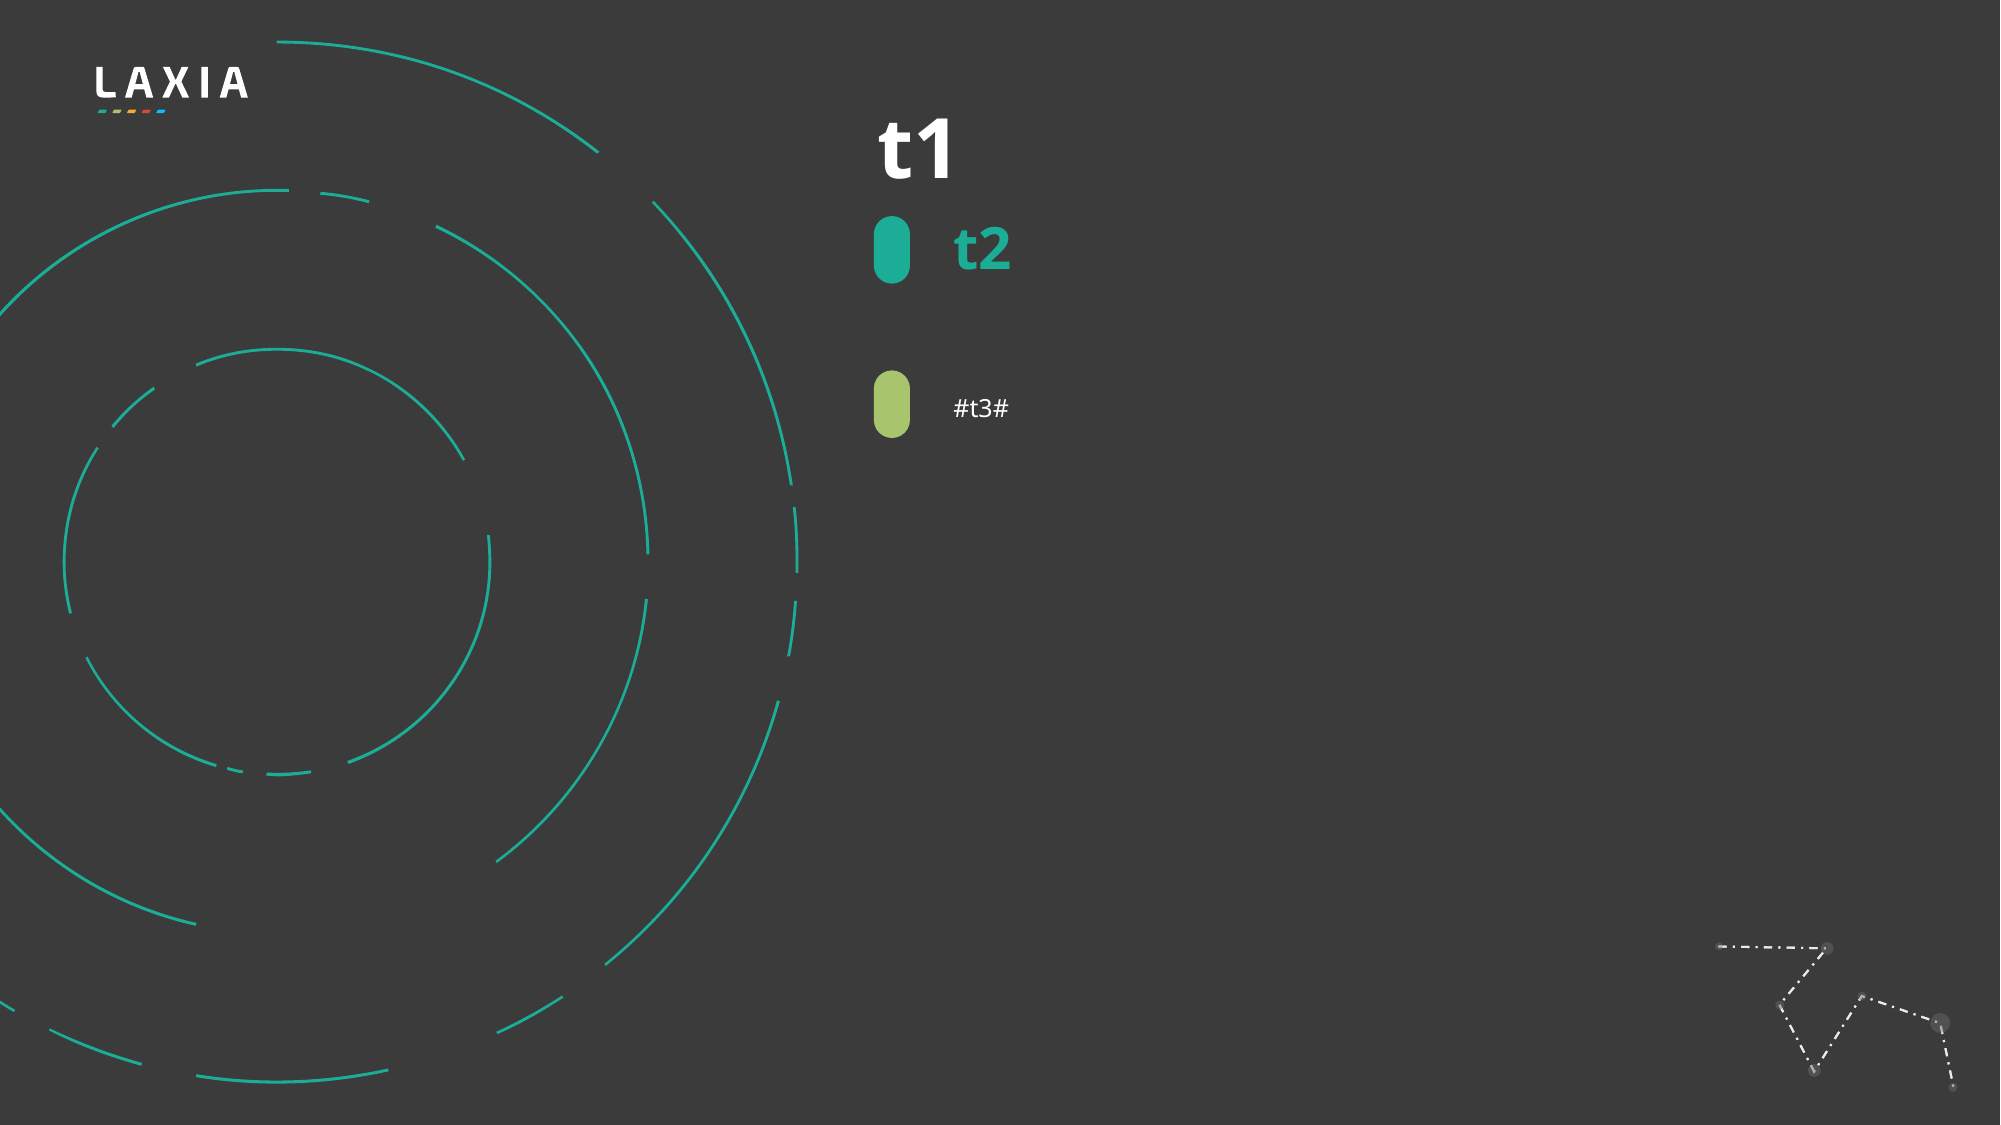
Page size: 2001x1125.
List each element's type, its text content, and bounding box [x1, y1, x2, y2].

text_box t1 [862, 69, 1991, 203]
text_box t2 [938, 203, 1915, 289]
picture [0, 112, 727, 1013]
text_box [0, 40, 799, 1085]
text_box #t3# [938, 370, 1915, 430]
text_box [872, 214, 912, 285]
text_box [872, 369, 912, 440]
